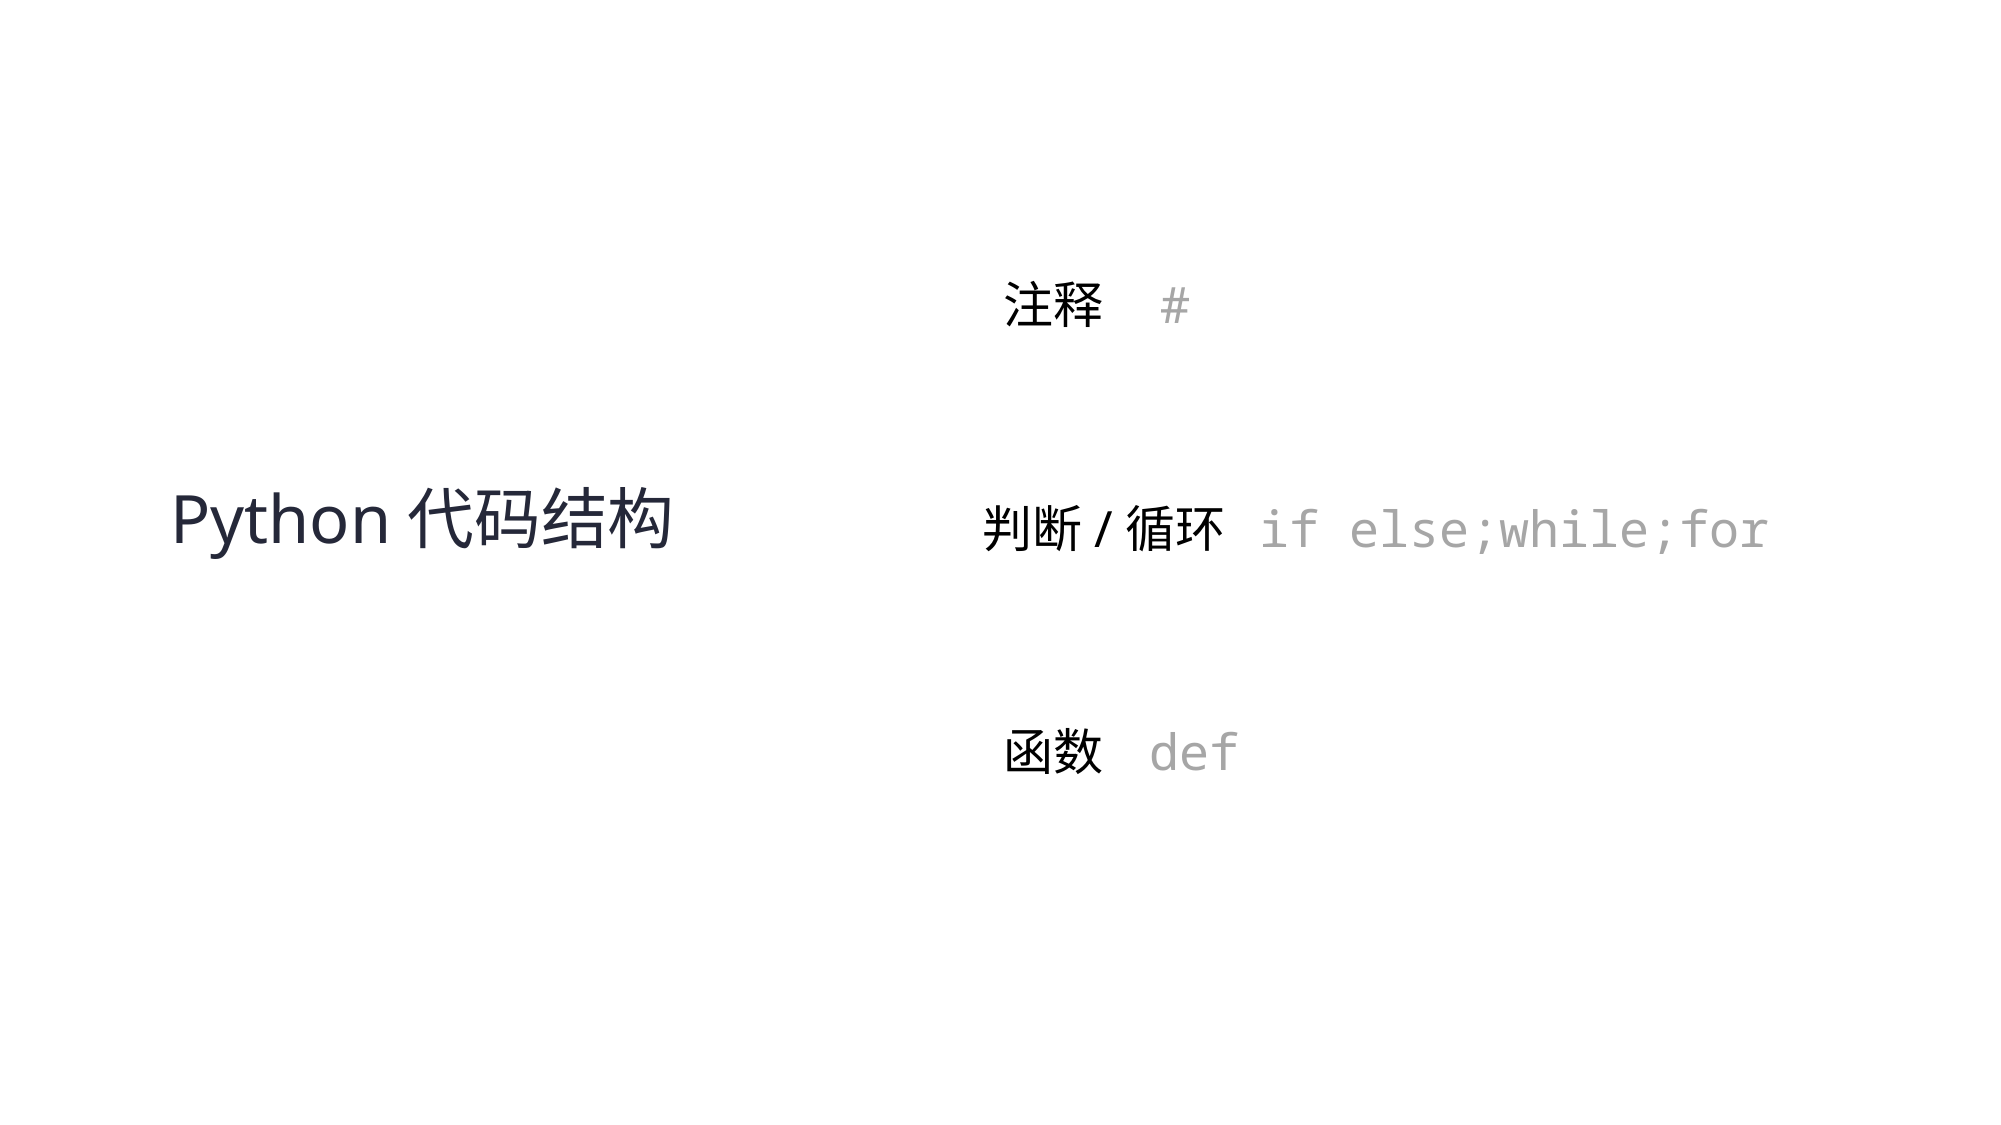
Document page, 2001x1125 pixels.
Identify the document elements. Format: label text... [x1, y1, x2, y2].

text_box 注释 # [988, 266, 1751, 342]
text_box 判断/循环 if else;while;for [967, 489, 1811, 565]
text_box 函数 def [988, 713, 1870, 788]
text_box Python代码结构 [155, 453, 1527, 565]
